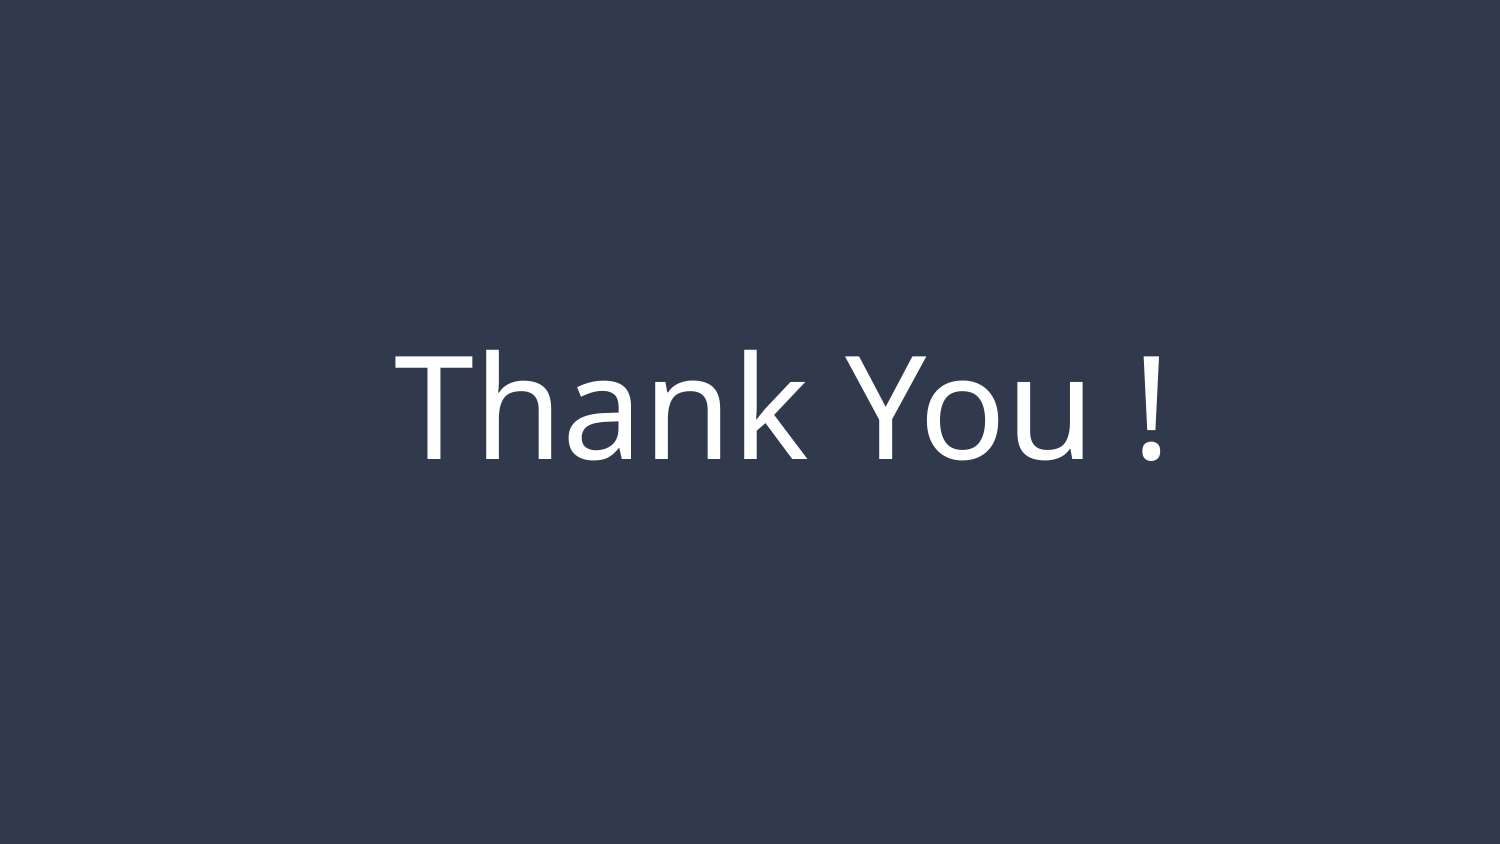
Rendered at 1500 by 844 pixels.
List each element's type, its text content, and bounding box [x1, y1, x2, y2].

title Thank You ! [201, 298, 1365, 503]
